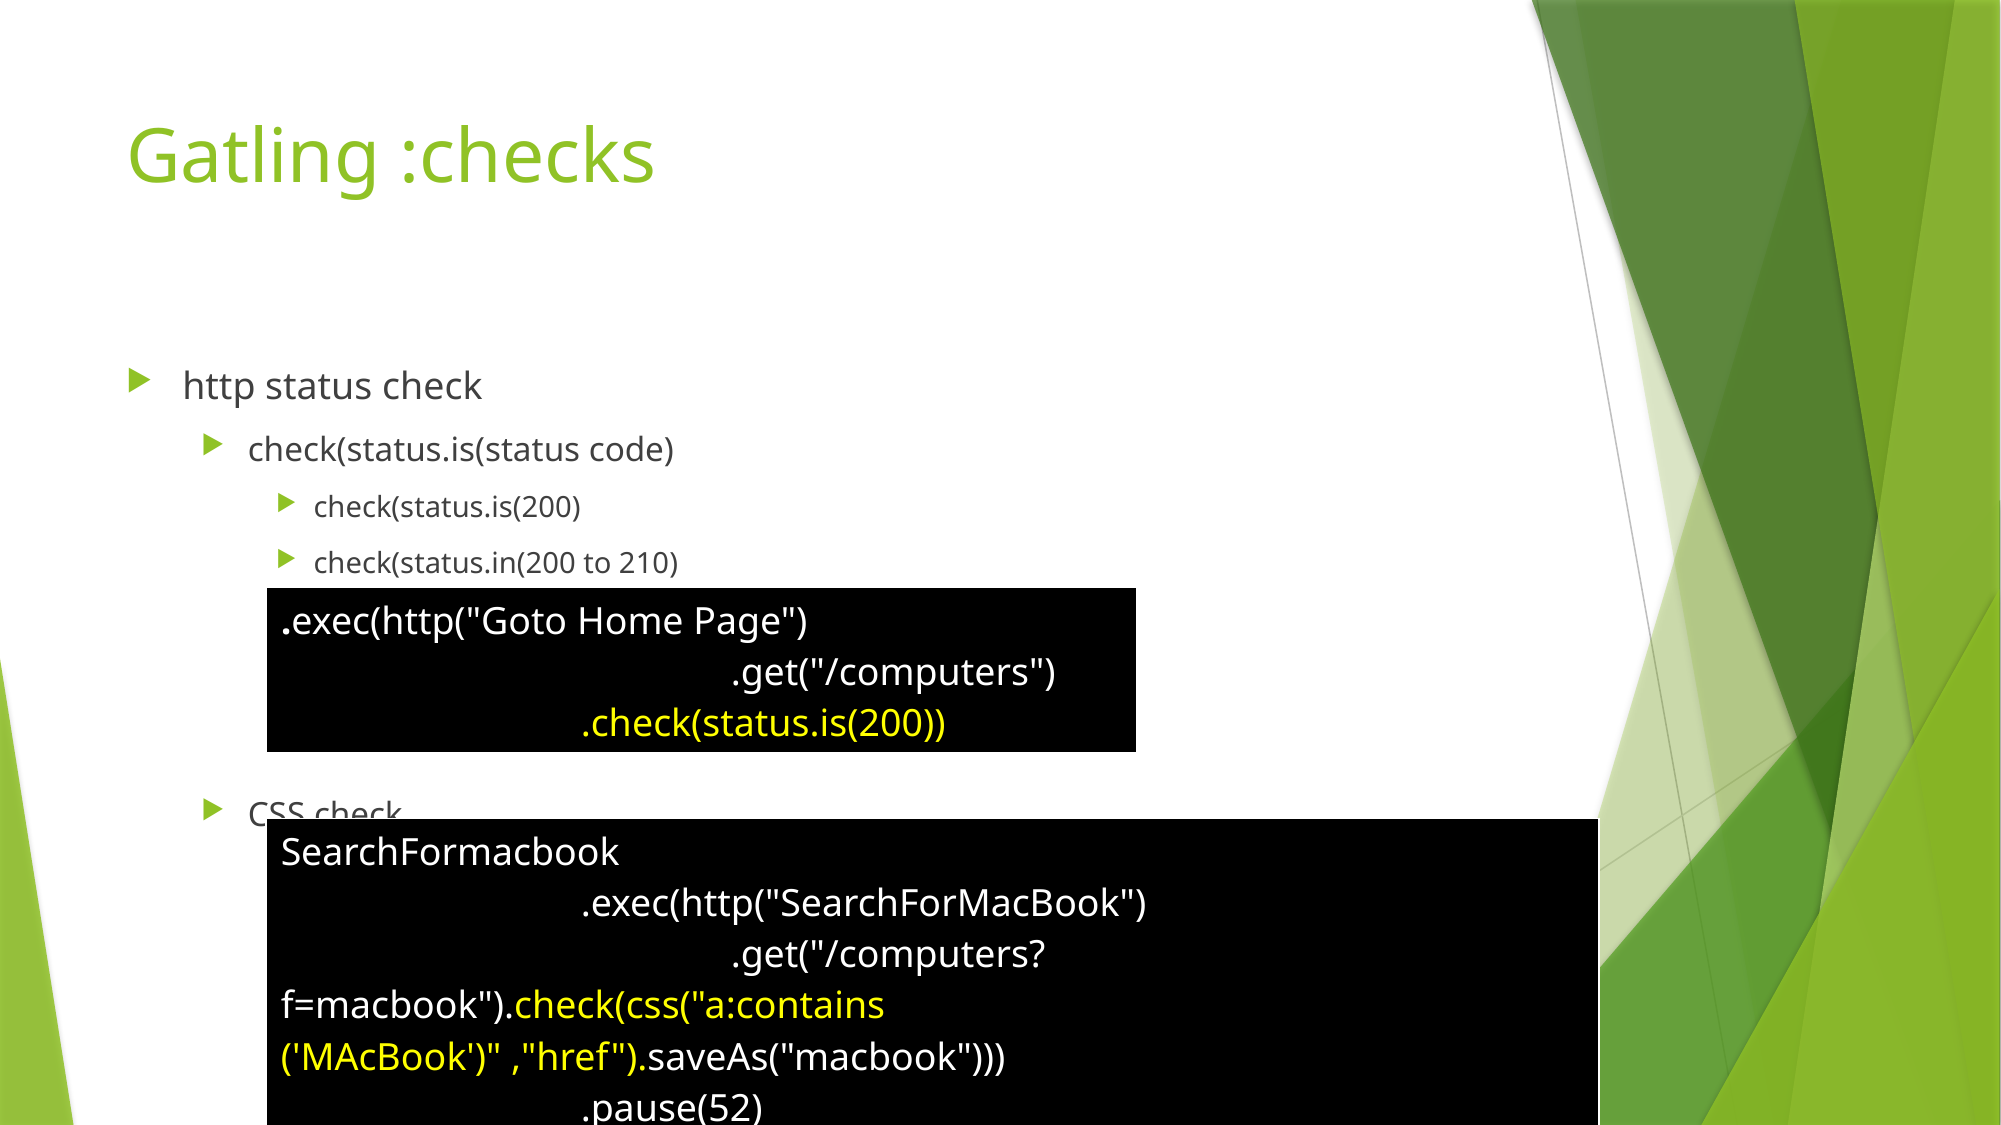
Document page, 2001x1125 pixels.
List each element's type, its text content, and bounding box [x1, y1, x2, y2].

list http status check check(status.is(status code) check(status.is(200) check(status.in(200 to 210) CSS check [111, 354, 1522, 992]
table_header .exec(http("Goto Home Page") .get("/computers") .check(status.is(200)) [267, 588, 1136, 752]
table_header SearchFormacbook .exec(http("SearchForMacBook") .get("/computers?f=macbook").check(css("a:contains ('MAcBook')" ,"href").saveAs("macbook"))) .pause(52) [267, 819, 1598, 1125]
title Gatling :checks [111, 99, 1522, 317]
